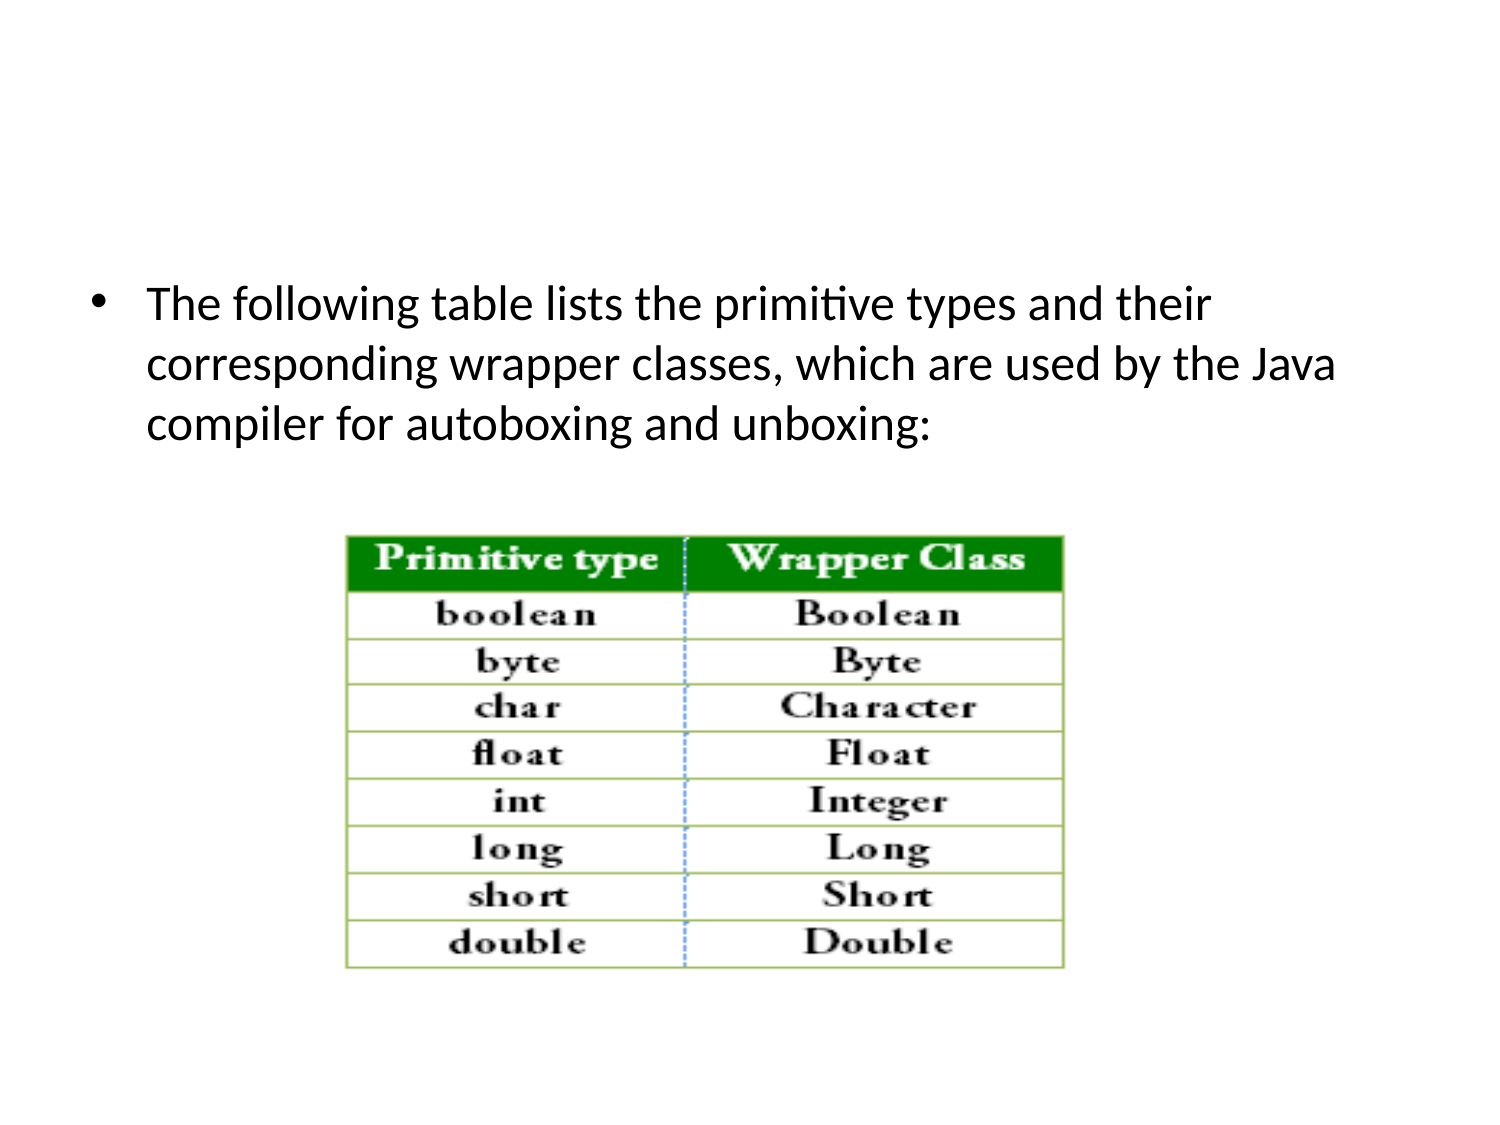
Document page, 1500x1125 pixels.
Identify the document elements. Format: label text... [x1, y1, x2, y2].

list The following table lists the primitive types and their corresponding wrapper classes, which are used by the Java compiler for autoboxing and unboxing: [75, 262, 1425, 1005]
picture [277, 467, 1164, 1083]
